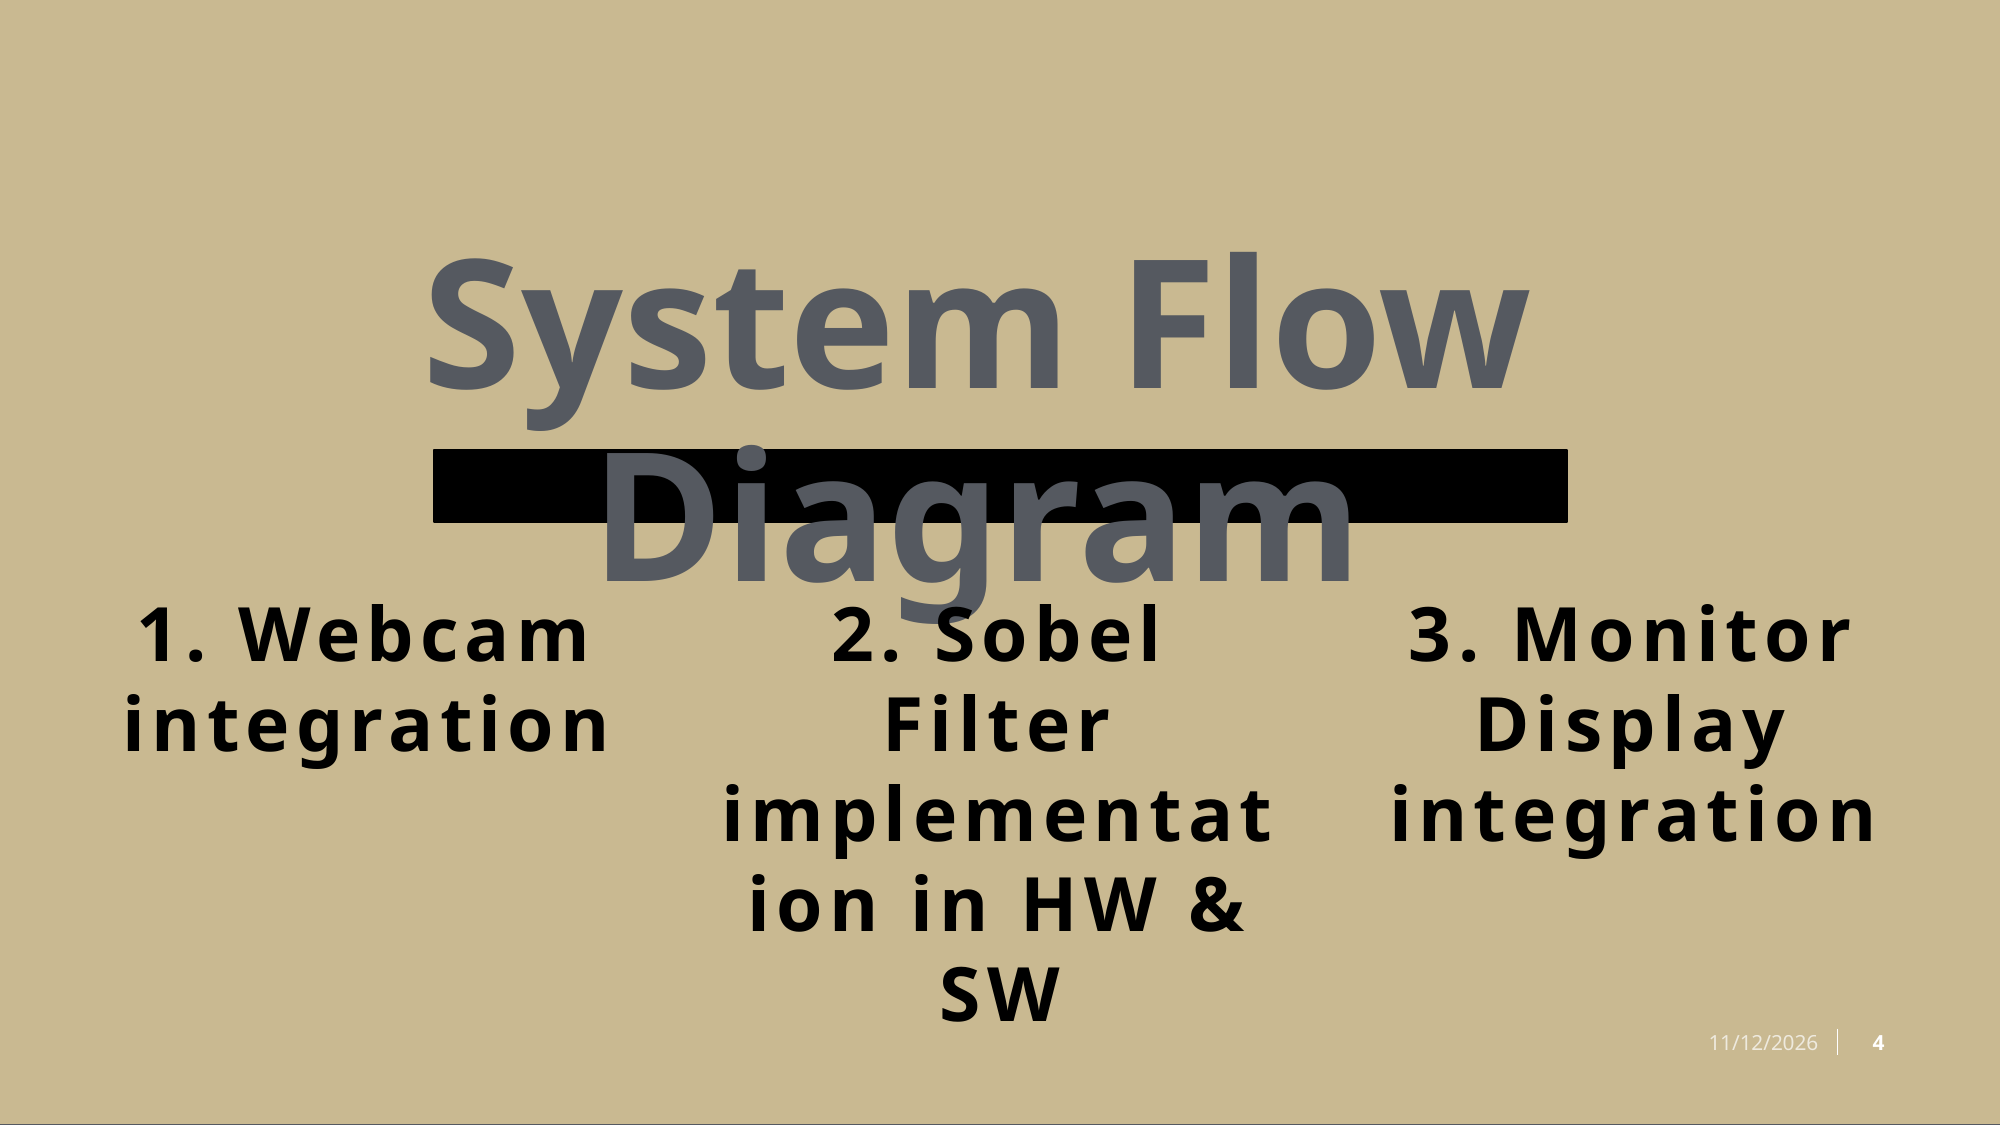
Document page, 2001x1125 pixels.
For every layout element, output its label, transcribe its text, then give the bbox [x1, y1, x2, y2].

slide_number 4 [1838, 1013, 1919, 1074]
text_box 2. Sobel Filter implementation in HW & SW [712, 586, 1288, 1037]
text_box 3. Monitor Display integration [1345, 586, 1922, 857]
title System Flow Diagram [62, 230, 1893, 435]
subtitle 1. Webcam integration [78, 586, 655, 769]
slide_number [1665, 1017, 1834, 1071]
